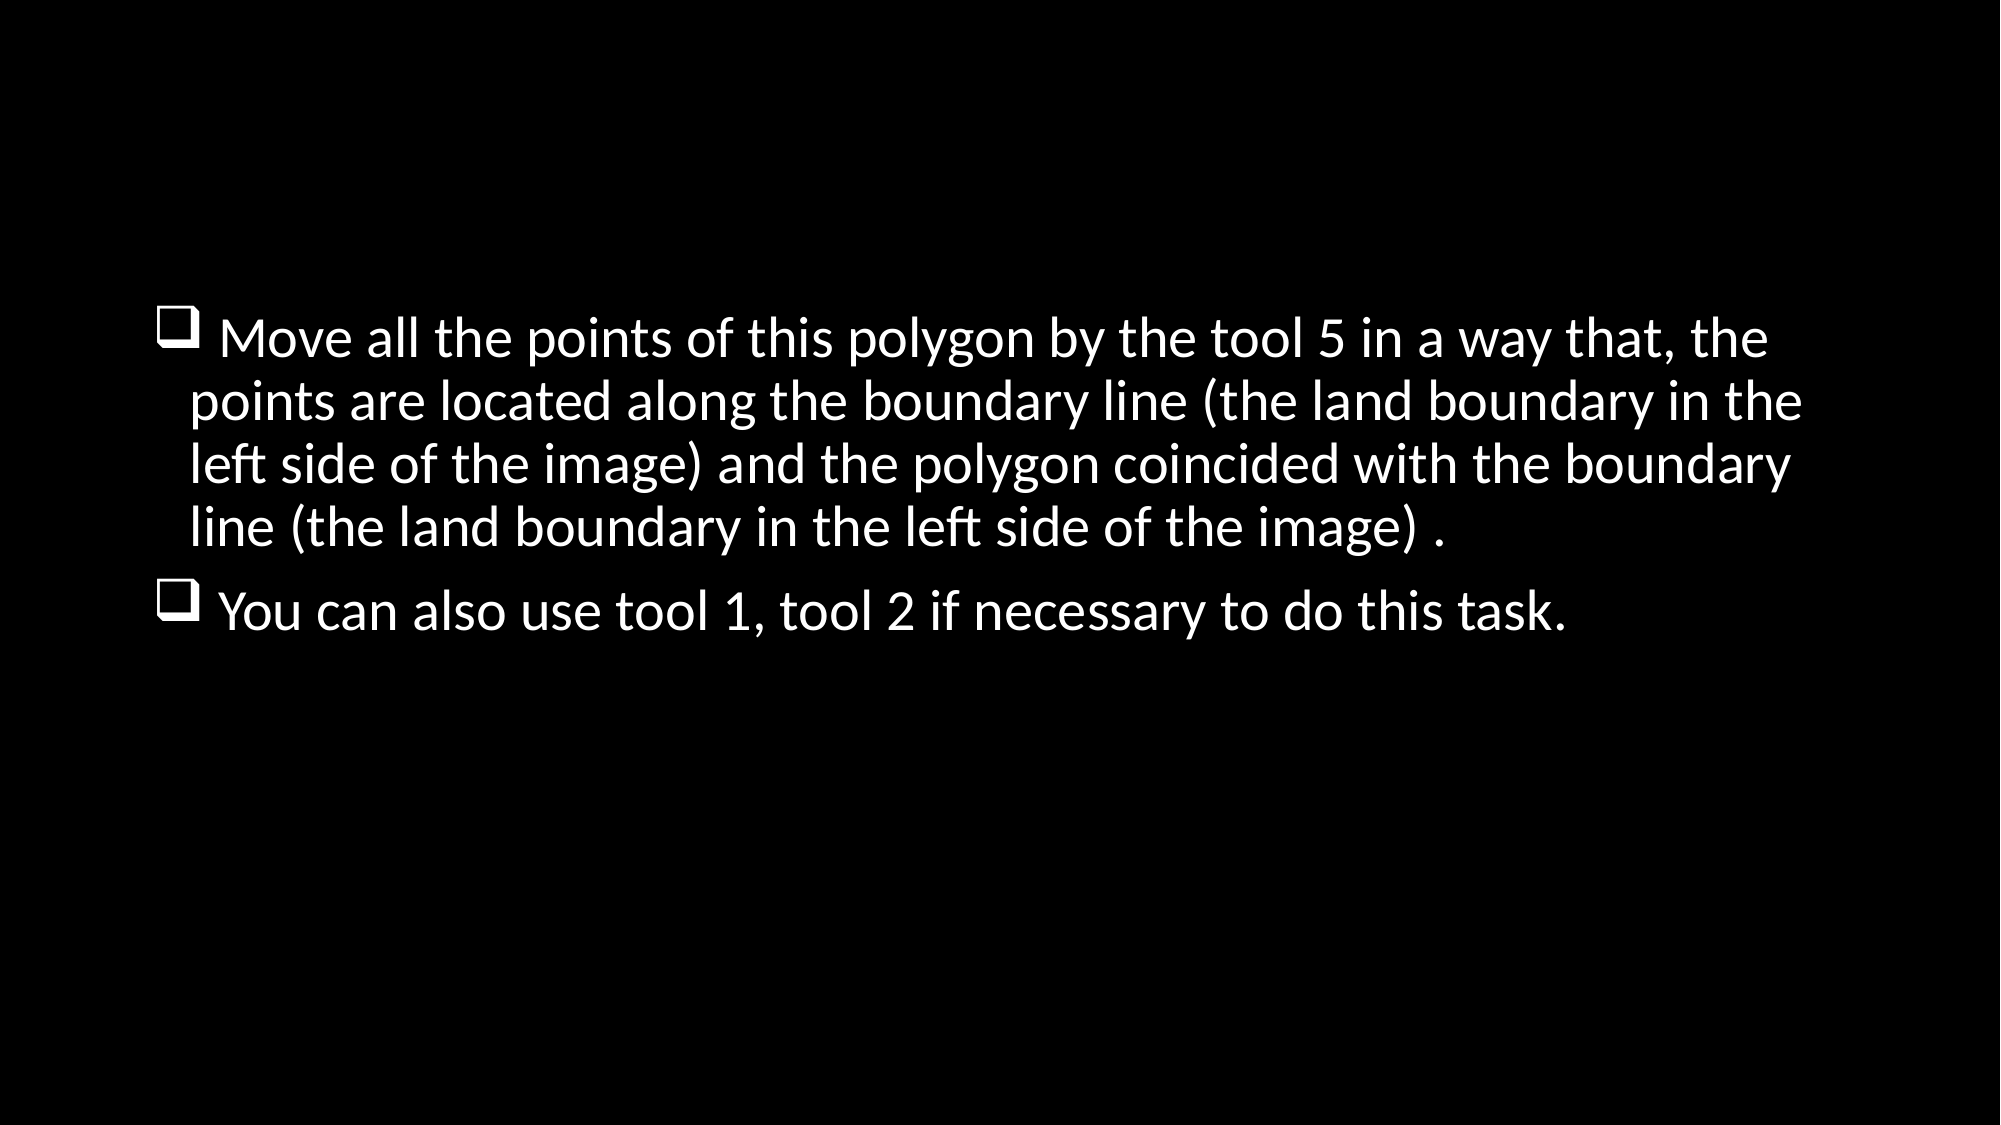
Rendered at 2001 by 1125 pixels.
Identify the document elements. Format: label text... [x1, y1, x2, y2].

list Move all the points of this polygon by the tool 5 in a way that, the points are located along the boundary line (the land boundary in the left side of the image) and the polygon coincided with the boundary line (the land boundary in the left side of the image) . You can also use tool 1, tool 2 if necessary to do this task. [137, 299, 1863, 1014]
